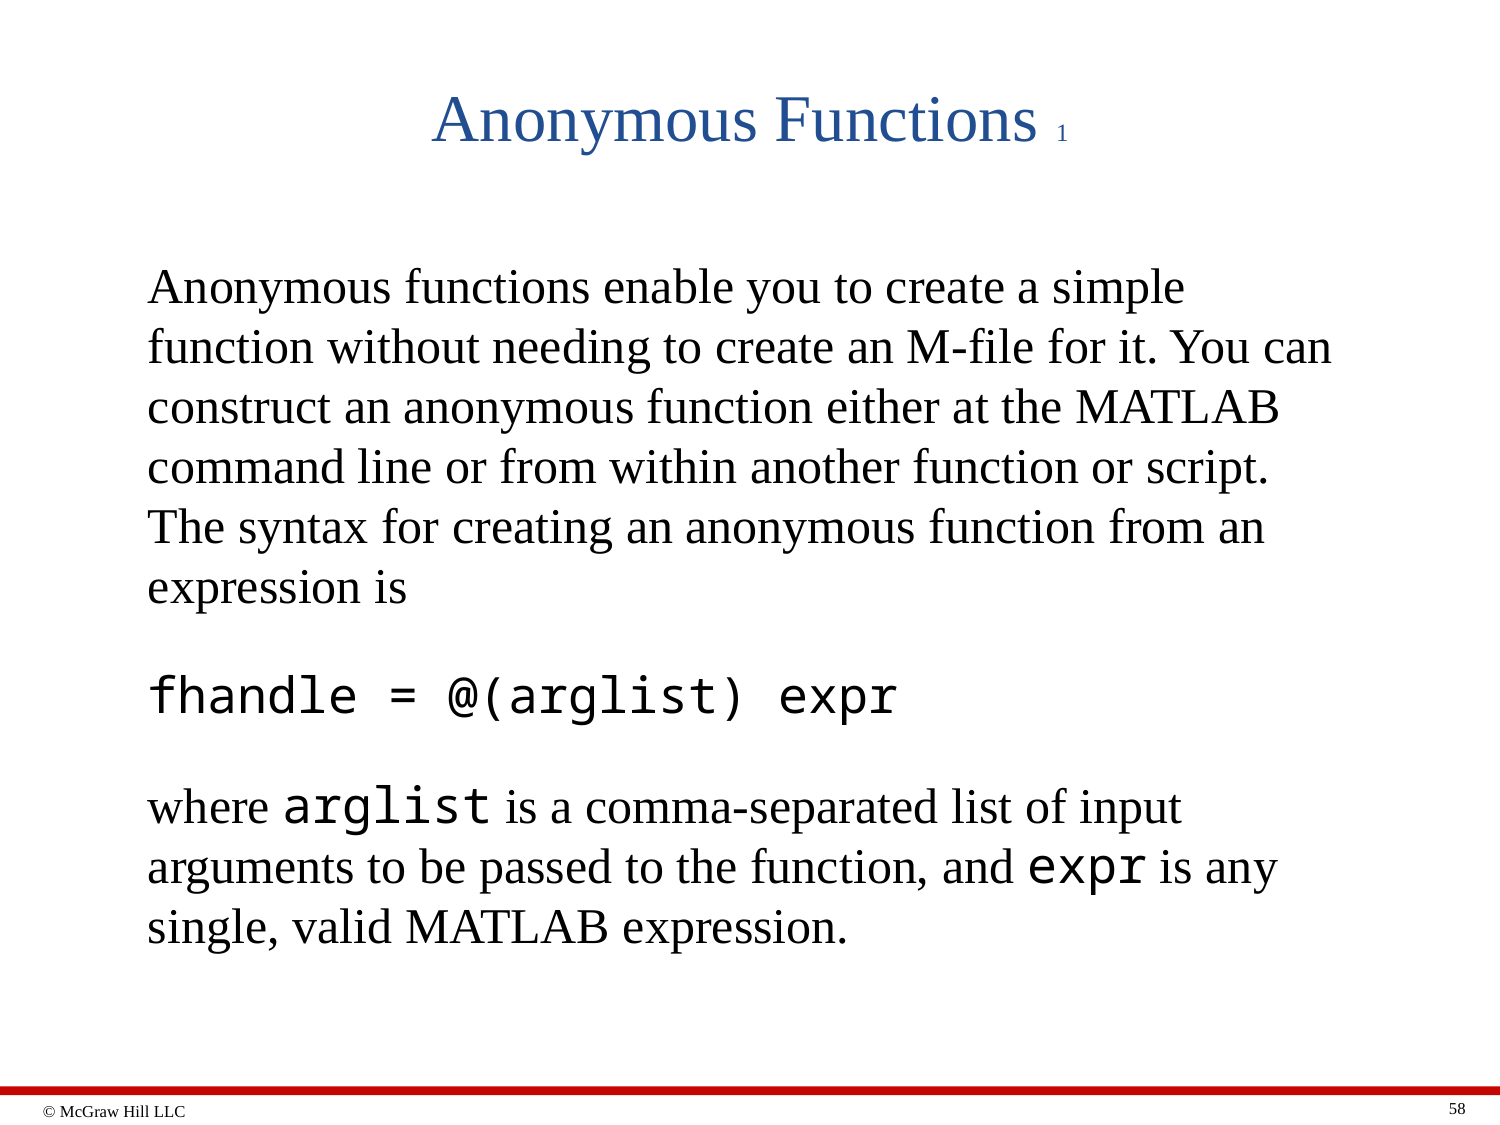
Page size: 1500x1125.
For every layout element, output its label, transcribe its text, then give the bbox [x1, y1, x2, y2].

slide_number 58 [1415, 1094, 1474, 1122]
title Anonymous Functions 1 [56, 22, 1444, 219]
list Anonymous functions enable you to create a simple function without needing to create an M-file for it. You can construct an anonymous function either at the MATLAB command line or from within another function or script. The syntax for creating an anonymous function from an expression is fhandle = @(arglist) expr where arglist is a comma-separated list of input arguments to be passed to the function, and expr is any single, valid MATLAB expression. [132, 246, 1372, 1025]
